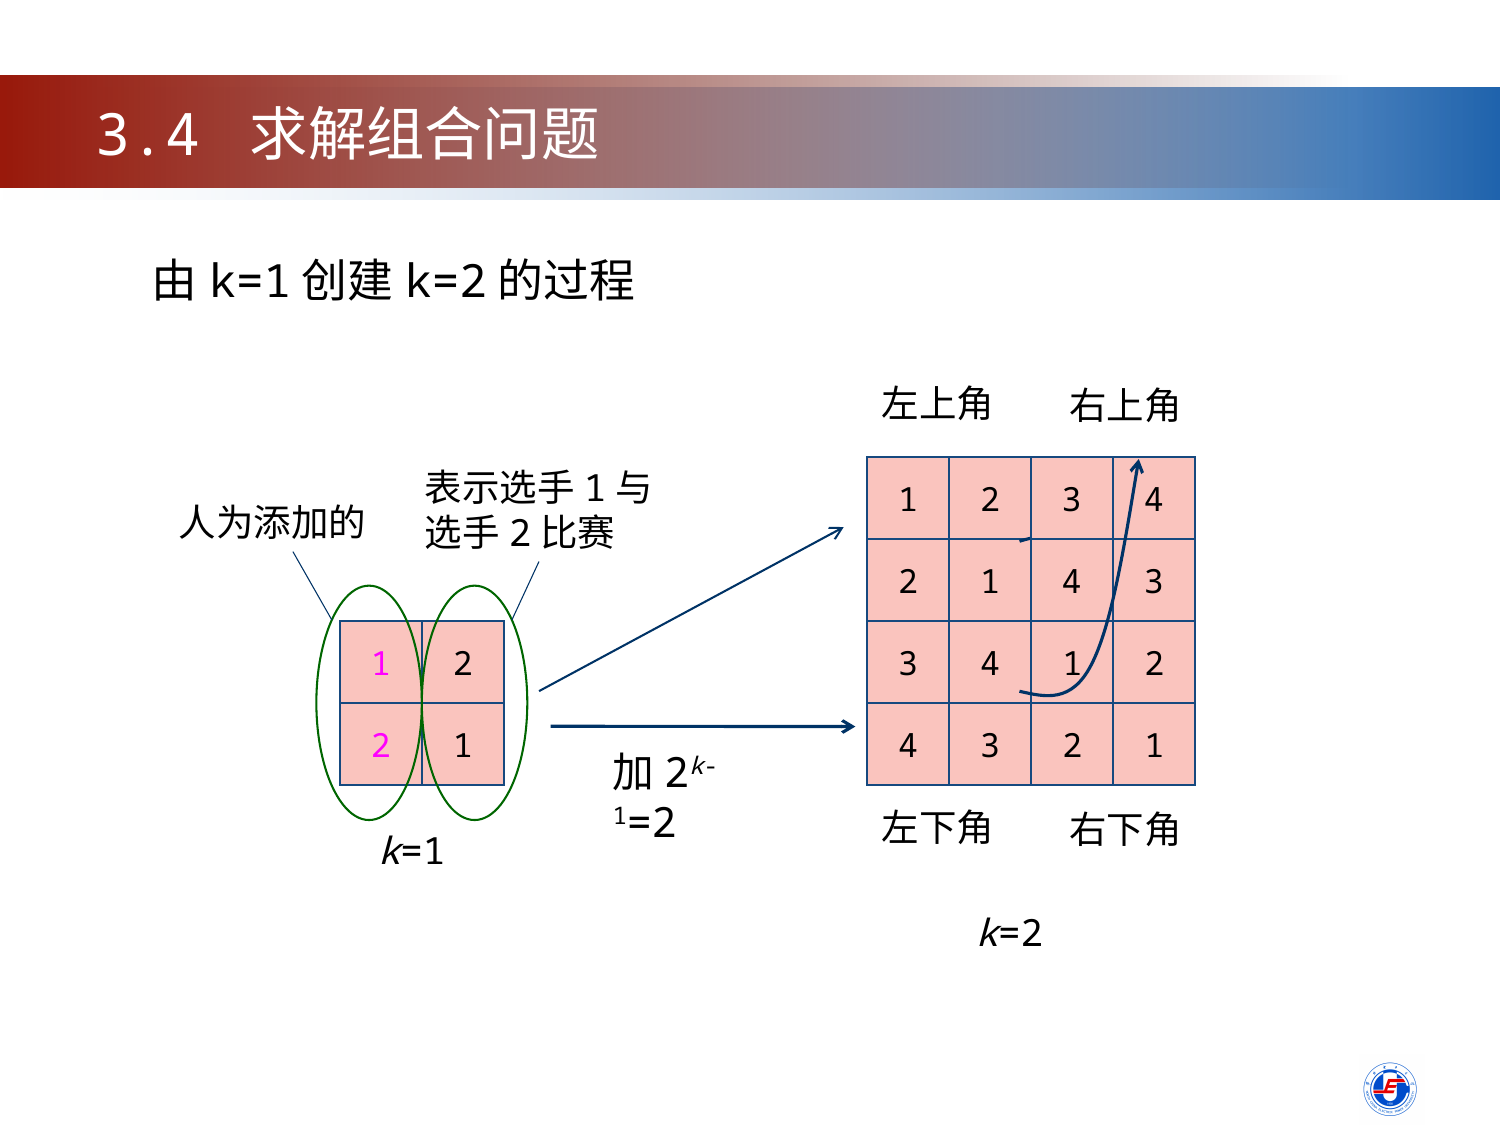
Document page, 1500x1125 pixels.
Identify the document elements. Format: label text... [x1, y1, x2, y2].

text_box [1030, 456, 1195, 621]
text_box 左下角 [867, 796, 1032, 857]
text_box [410, 456, 668, 821]
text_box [1031, 620, 1196, 785]
text_box 右下角 [1054, 798, 1219, 859]
text_box 由k=1创建k=2的过程 [136, 244, 665, 315]
text_box 加2k-1=2 [597, 737, 797, 853]
text_box k=2 [960, 902, 1067, 962]
text_box k=1 [363, 820, 469, 880]
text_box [668, 526, 844, 692]
text_box 3.4 求解组合问题 [66, 90, 629, 175]
text_box 左上角 [867, 372, 1032, 433]
text_box 右上角 [1054, 374, 1219, 435]
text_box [867, 456, 1030, 620]
picture [1359, 1054, 1425, 1125]
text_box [867, 620, 1031, 785]
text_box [163, 491, 410, 820]
